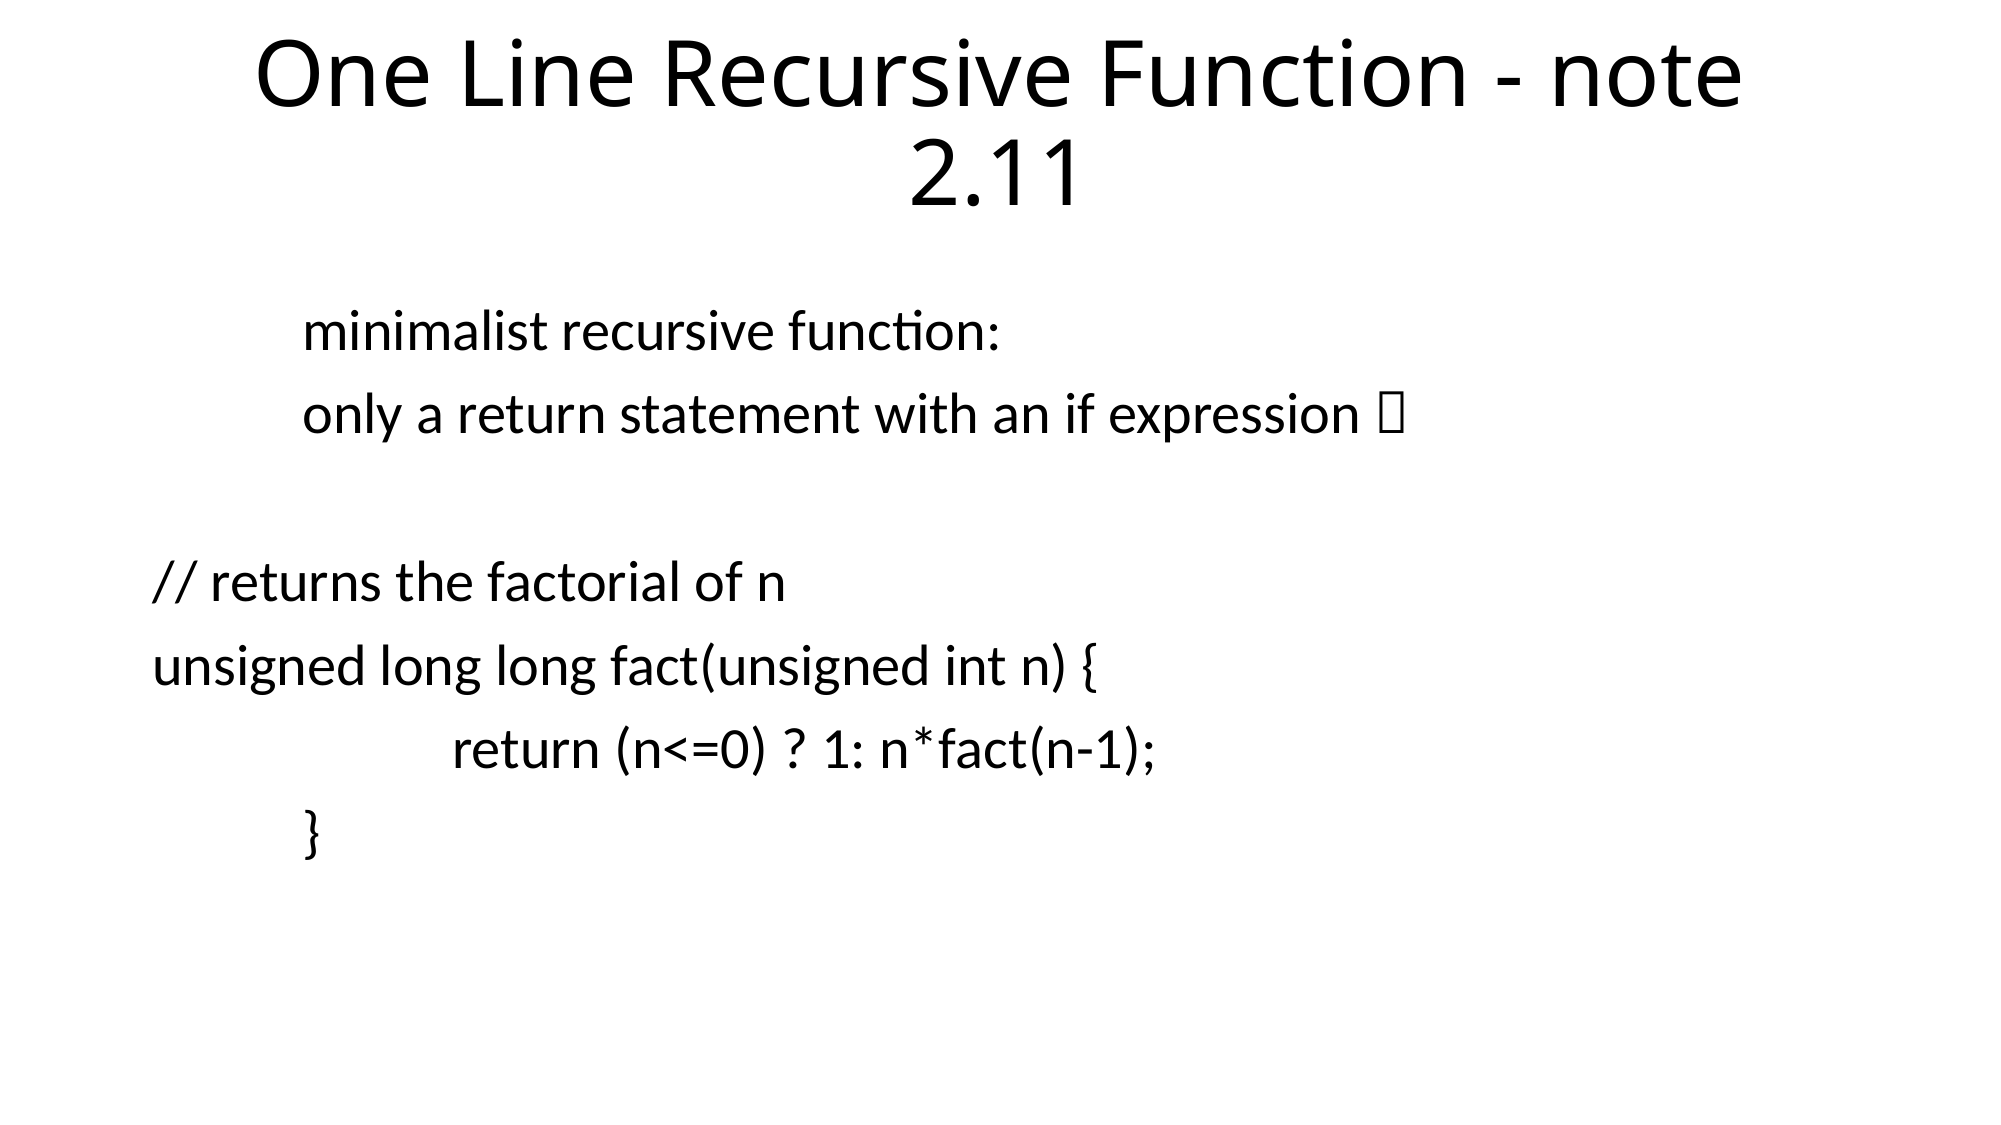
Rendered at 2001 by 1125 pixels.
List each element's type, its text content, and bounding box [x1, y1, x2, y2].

list minimalist recursive function: only a return statement with an if expression  // returns the factorial of n unsigned long long fact(unsigned int n) { return (n<=0) ? 1: n*fact(n-1); } [137, 292, 1863, 947]
title One Line Recursive Function - note 2.11 [137, 59, 1863, 193]
